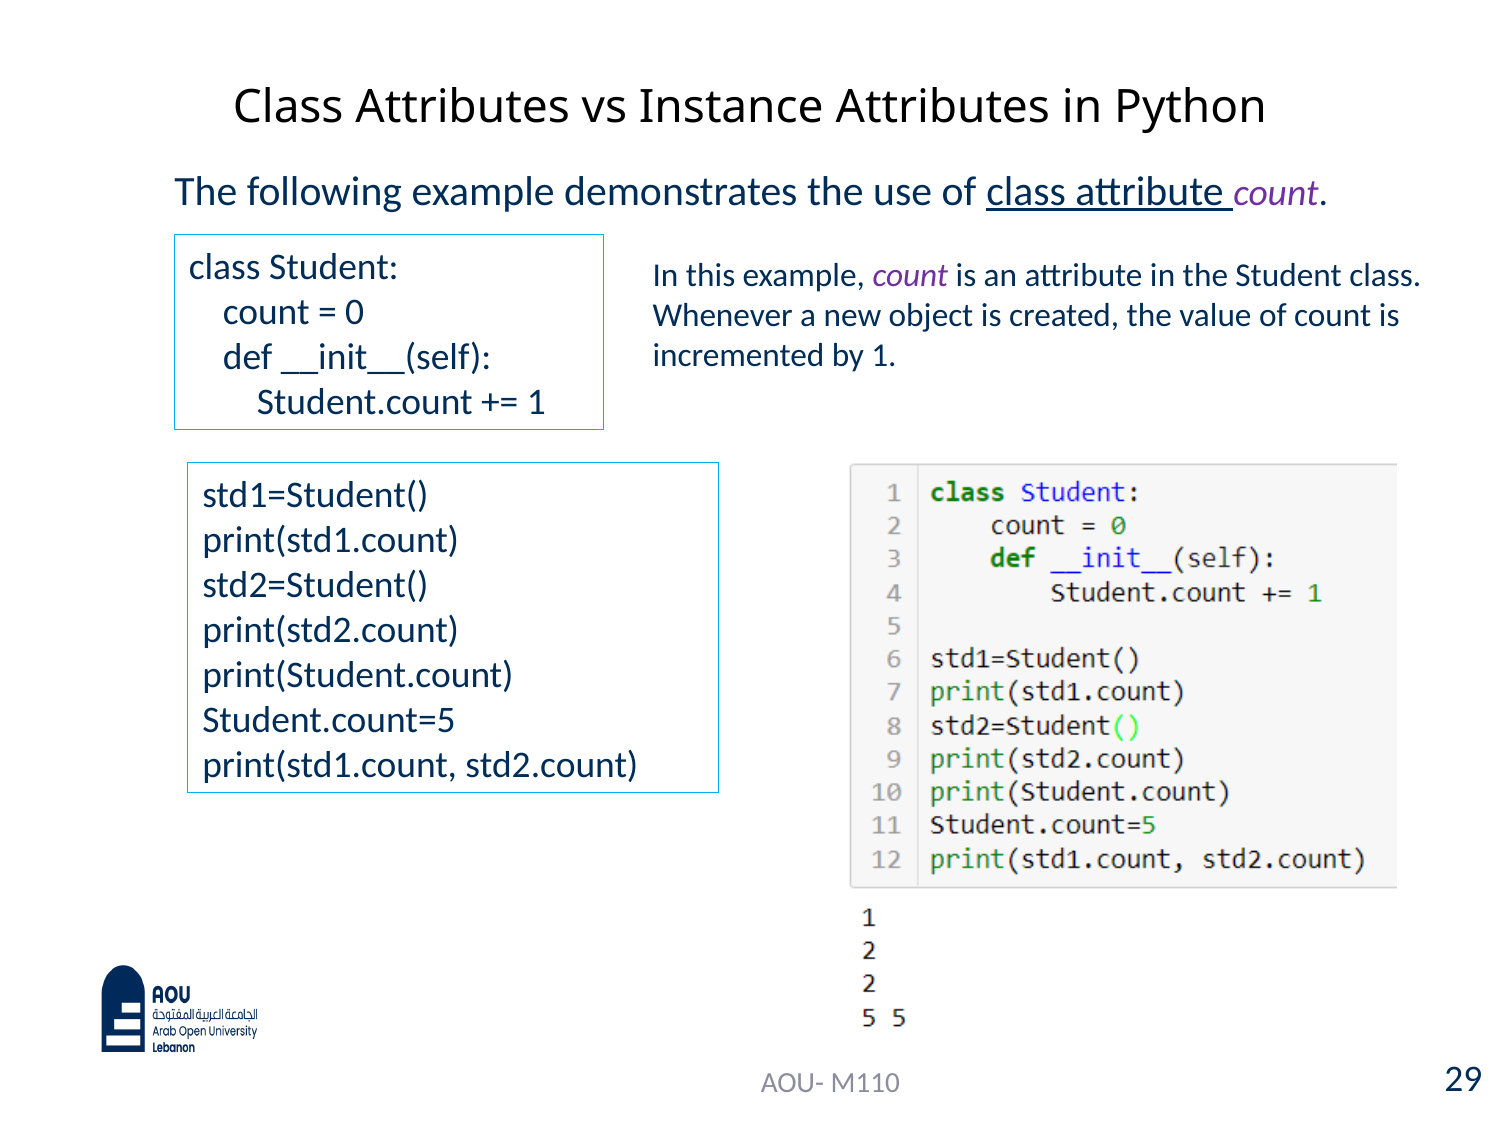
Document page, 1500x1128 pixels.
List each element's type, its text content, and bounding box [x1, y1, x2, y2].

text_box The following example demonstrates the use of class attribute count. [159, 156, 1458, 267]
picture [839, 456, 1397, 1036]
text_box std1=Student() print(std1.count) std2=Student() print(std2.count) print(Student.count) Student.count=5 print(std1.count, std2.count) [187, 462, 719, 793]
footer AOU- M110 [605, 1050, 1056, 1111]
text_box class Student: count = 0 def __init__(self): Student.count += 1 [174, 234, 604, 430]
text_box In this example, count is an attribute in the Student class. Whenever a new object is created, the value of count is incremented by 1. [637, 245, 1455, 380]
title Class Attributes vs Instance Attributes in Python [103, 60, 1397, 155]
slide_number 29 [1429, 1046, 1500, 1107]
picture [89, 948, 269, 1068]
